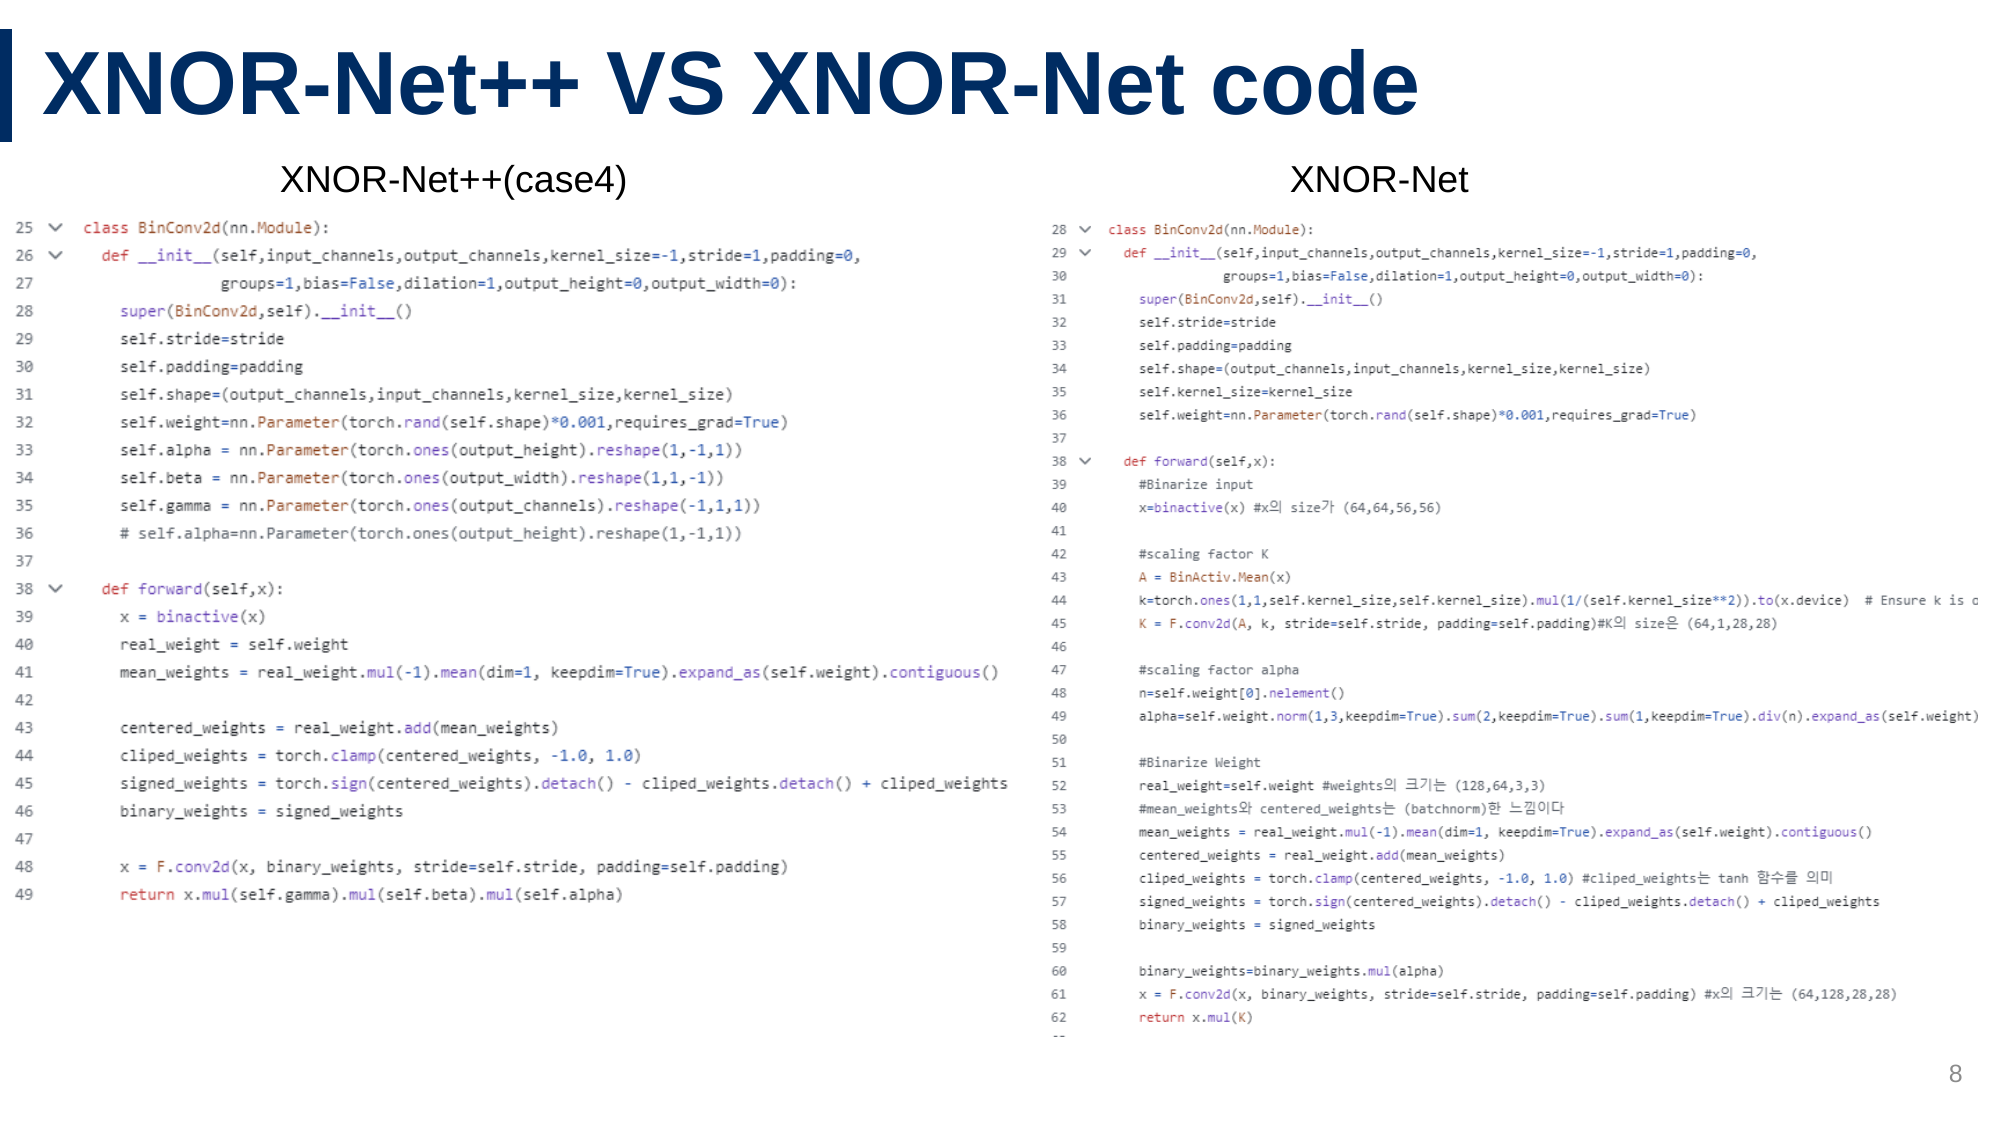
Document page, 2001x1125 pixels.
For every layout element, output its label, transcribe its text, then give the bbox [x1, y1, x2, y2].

title XNOR-Net++ VS XNOR-Net code [27, 28, 2000, 142]
slide_number 8 [1527, 1042, 1978, 1103]
text_box XNOR-Net++(case4) [265, 148, 661, 208]
picture [1047, 218, 1978, 1037]
picture [14, 218, 1030, 907]
text_box XNOR-Net [1274, 148, 1663, 208]
